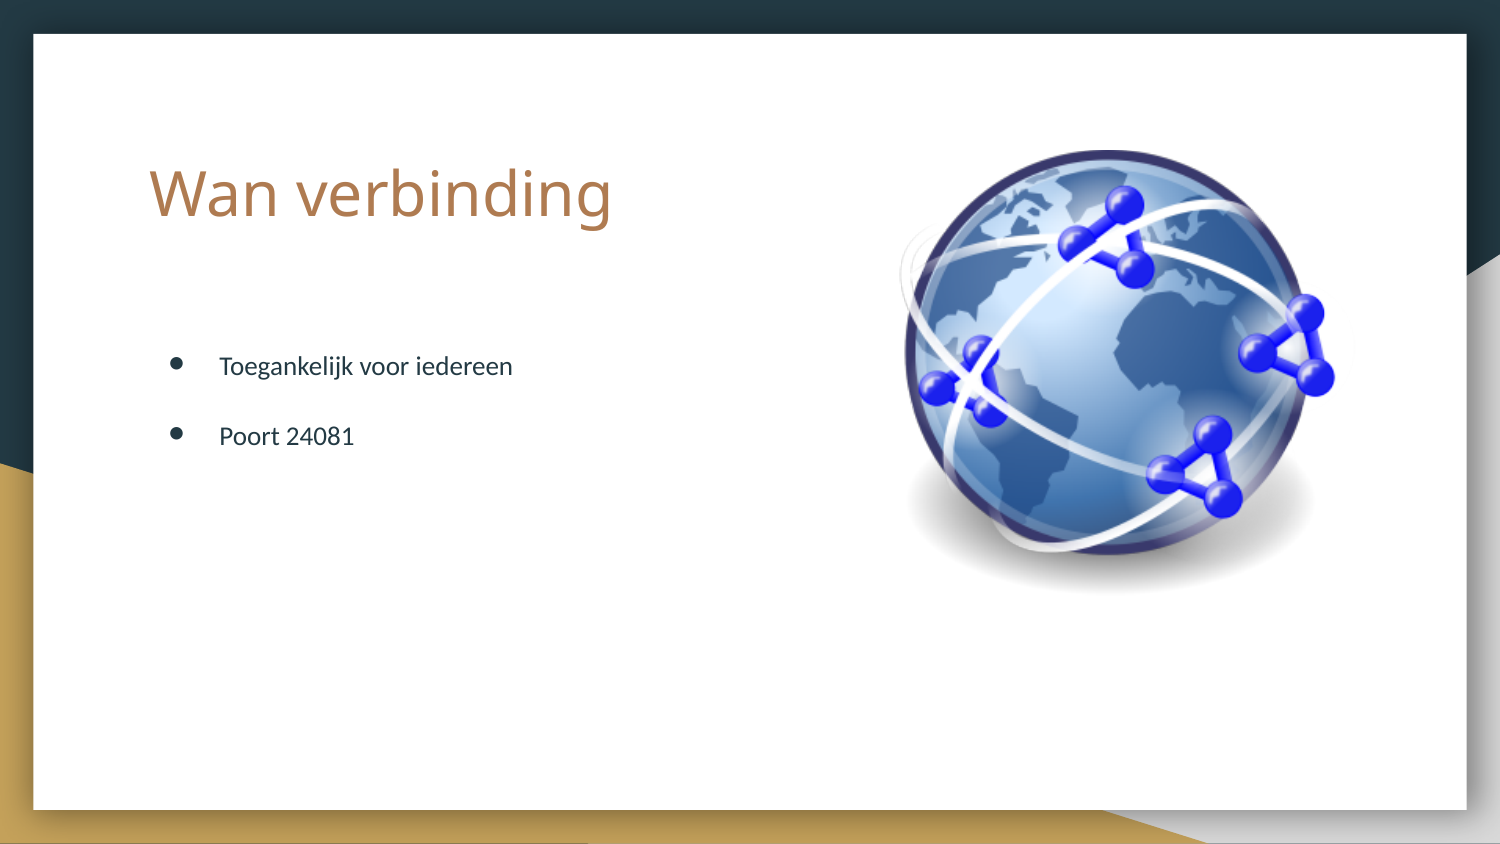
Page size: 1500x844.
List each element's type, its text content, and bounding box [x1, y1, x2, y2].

title Wan verbinding [134, 138, 1366, 296]
picture [886, 149, 1356, 596]
list Toegankelijk voor iedereen Poort 24081 [129, 328, 1361, 731]
